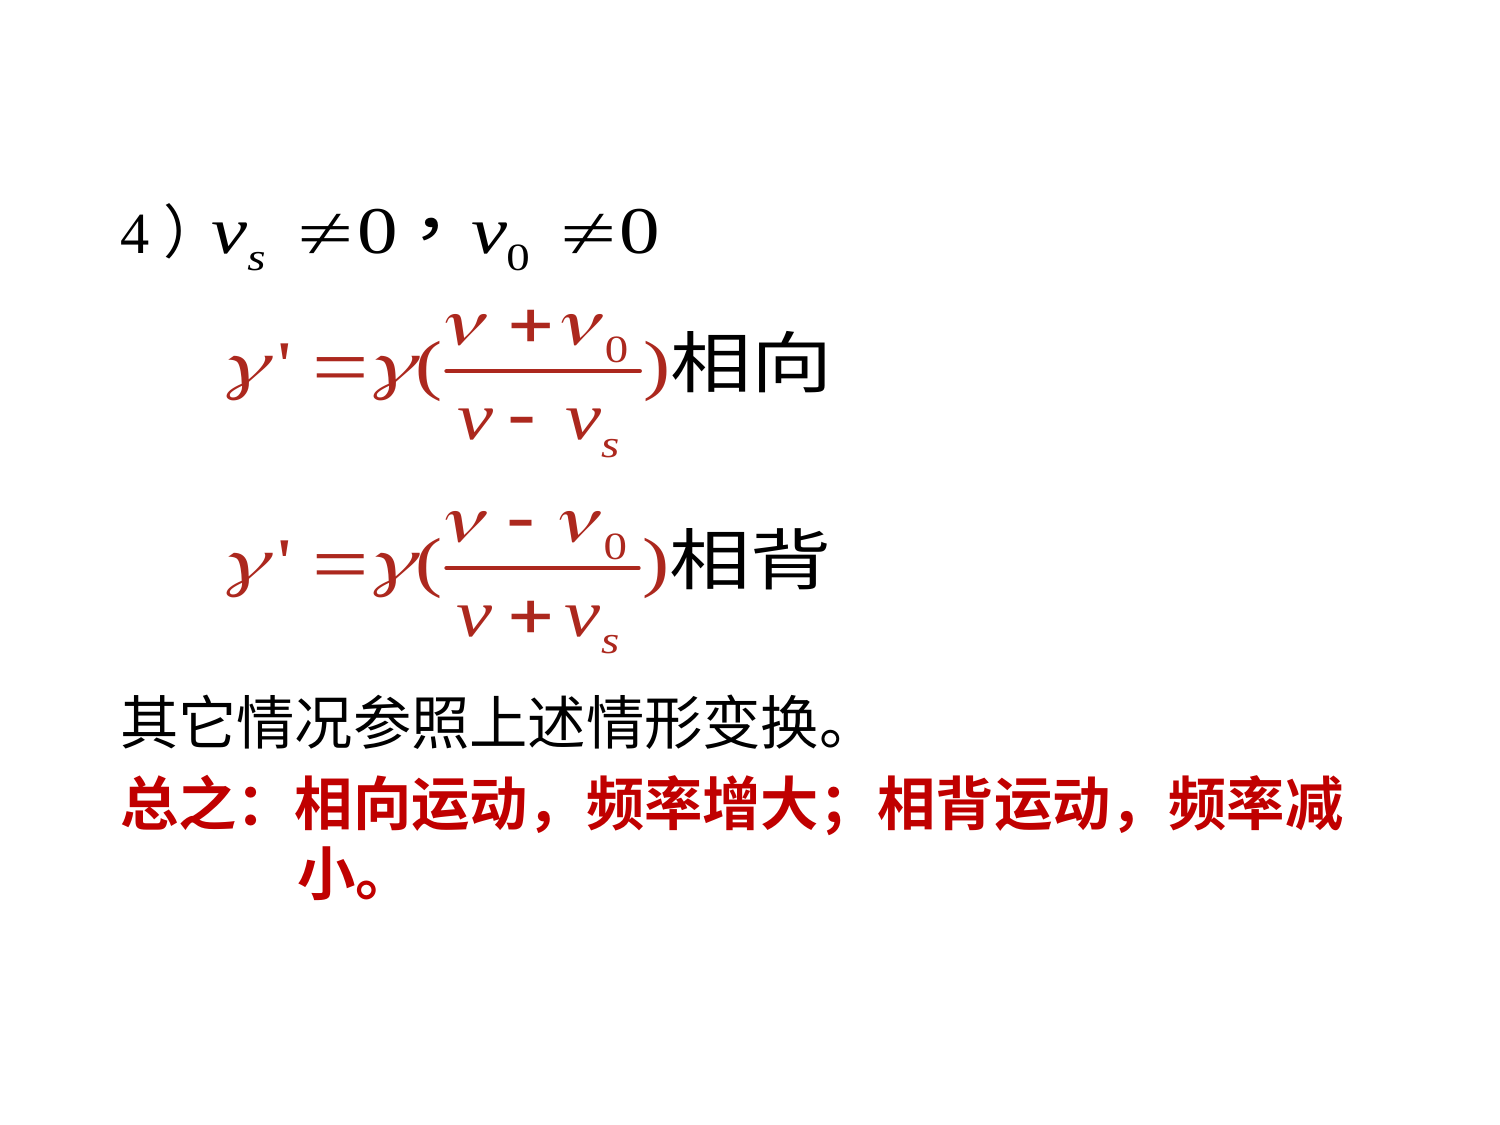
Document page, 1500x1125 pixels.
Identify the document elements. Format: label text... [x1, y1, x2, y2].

text_box 4） 其它情况参照上述情形变换。 总之：相向运动，频率增大；相背运动，频率减小。 [105, 188, 1395, 915]
picture [200, 186, 842, 669]
